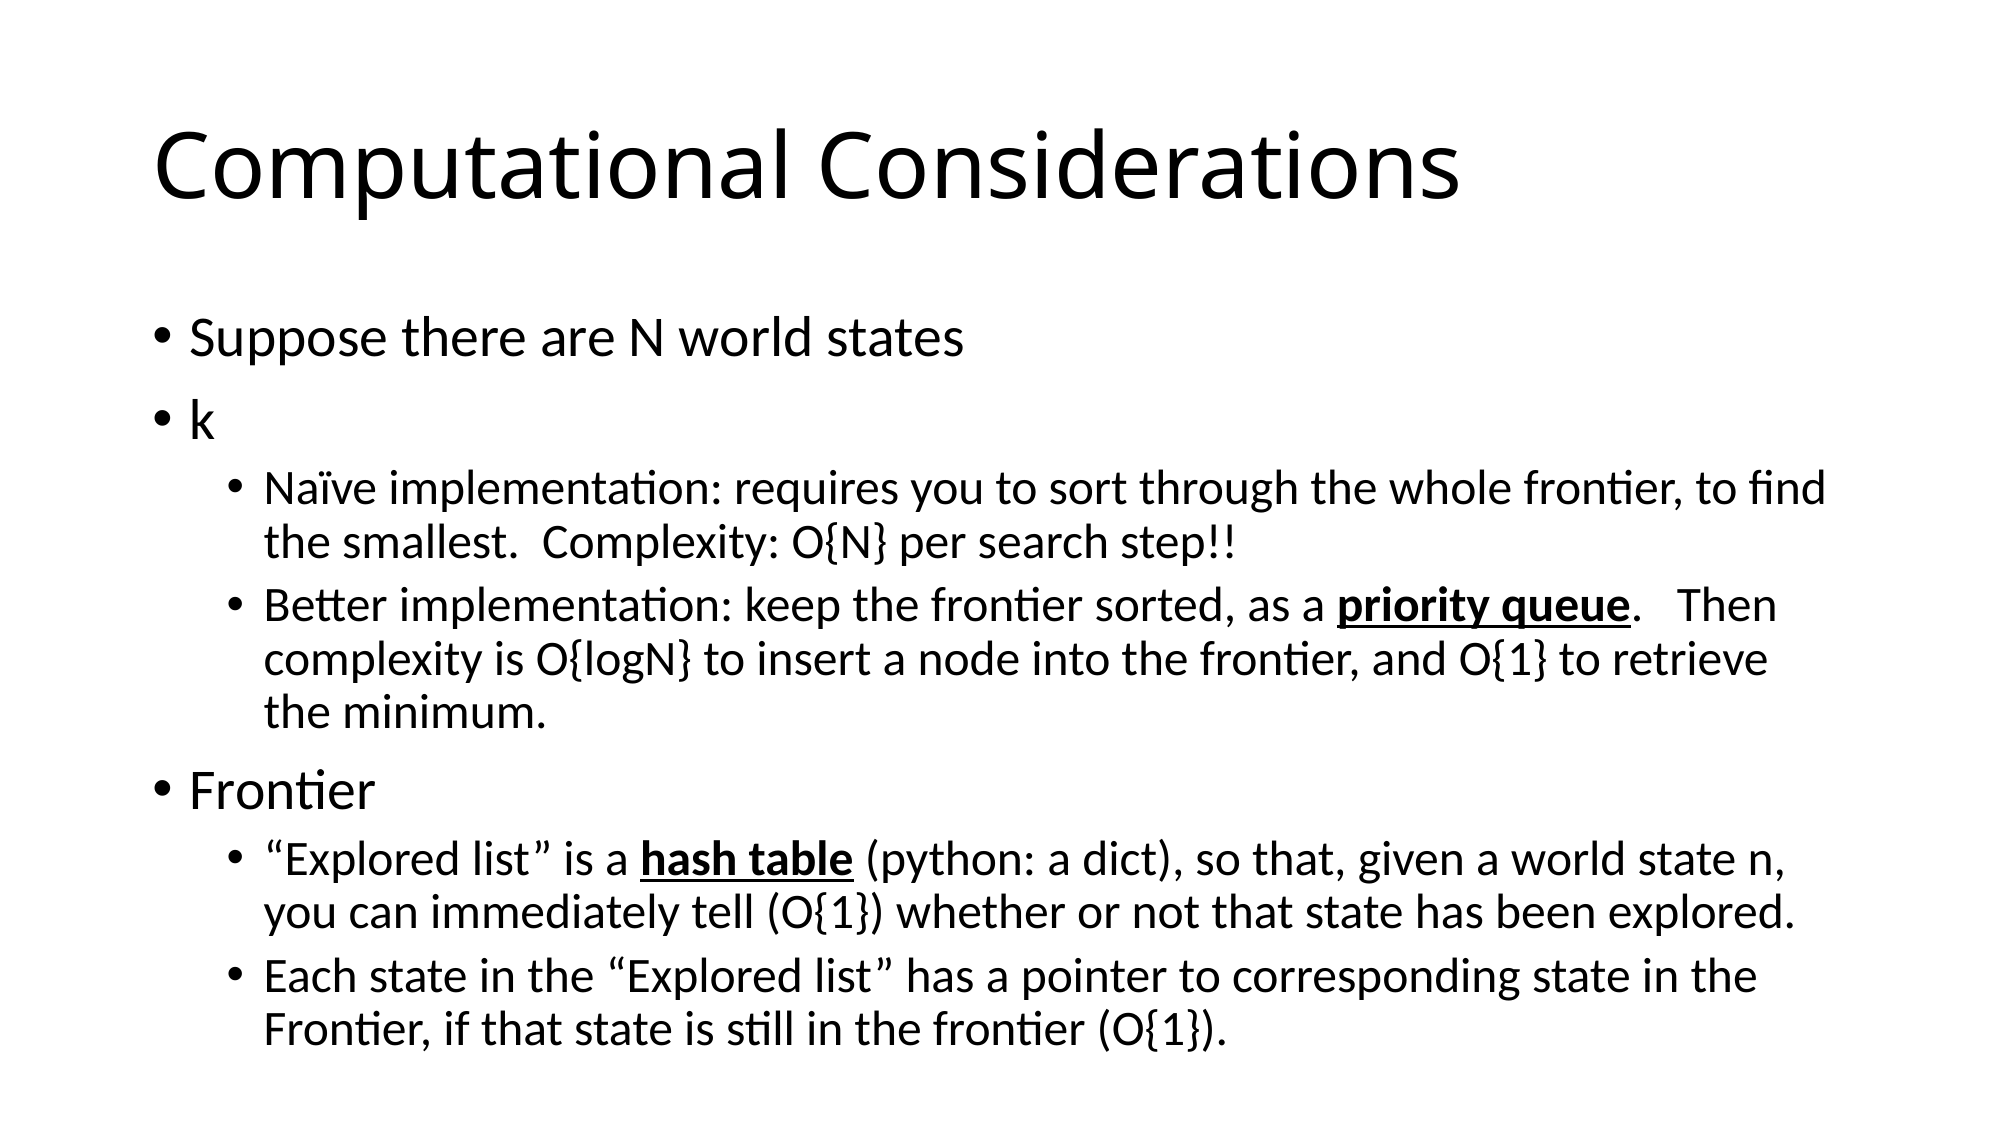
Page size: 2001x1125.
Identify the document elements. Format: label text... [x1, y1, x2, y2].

title Computational Considerations [137, 59, 1863, 278]
